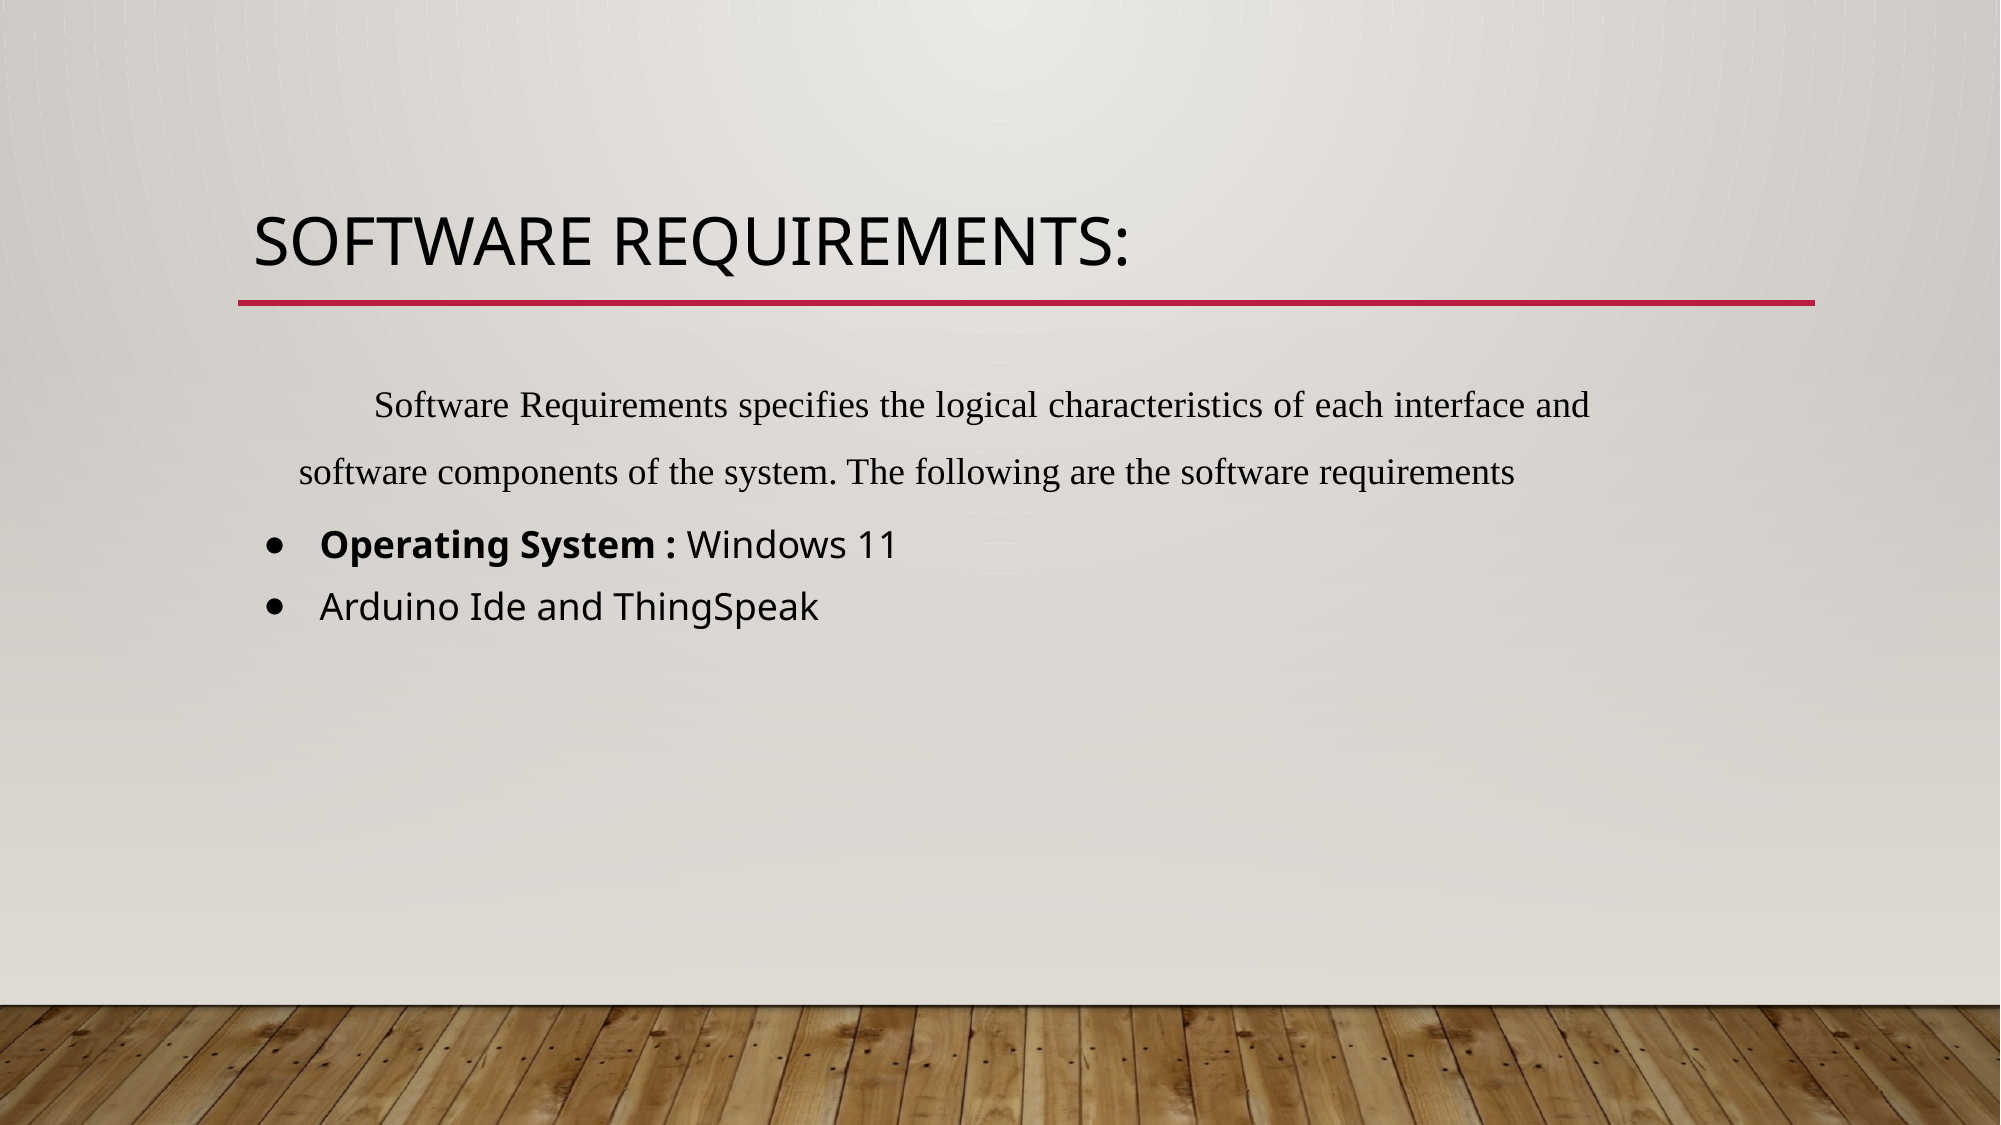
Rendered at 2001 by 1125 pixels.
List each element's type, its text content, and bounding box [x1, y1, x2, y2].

title SOFTWARE REQUIREMENTS: [238, 200, 1814, 305]
picture [0, 1005, 2000, 1125]
text_box Software Requirements specifies the logical characteristics of each interface and software components of the system. The following are the software requirements Operating System : Windows 11 Arduino Ide and ThingSpeak [248, 351, 1609, 635]
